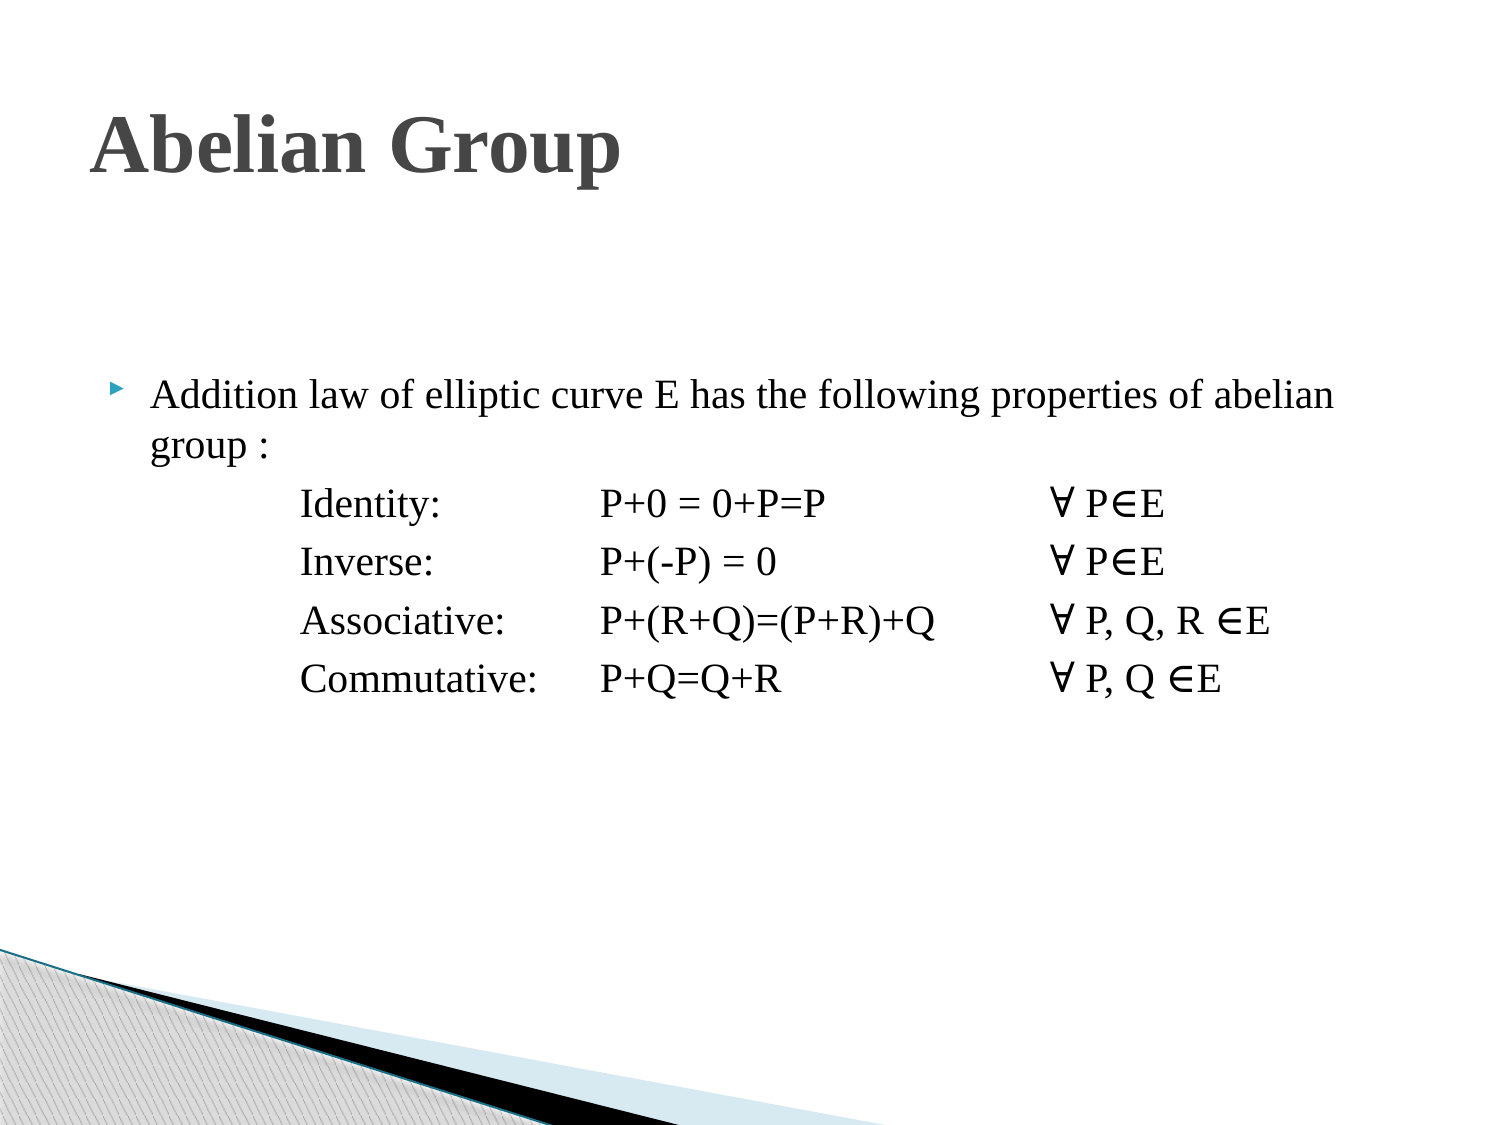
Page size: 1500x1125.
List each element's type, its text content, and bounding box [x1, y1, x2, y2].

list Addition law of elliptic curve E has the following properties of abelian group : Identity: P+0 = 0+P=P ∀ P∈E Inverse: P+(-P) = 0 ∀ P∈E Associative: P+(R+Q)=(P+R)+Q ∀ P, Q, R ∈E Commutative: P+Q=Q+R ∀ P, Q ∈E [75, 243, 1425, 986]
title Abelian Group [75, 45, 1425, 233]
